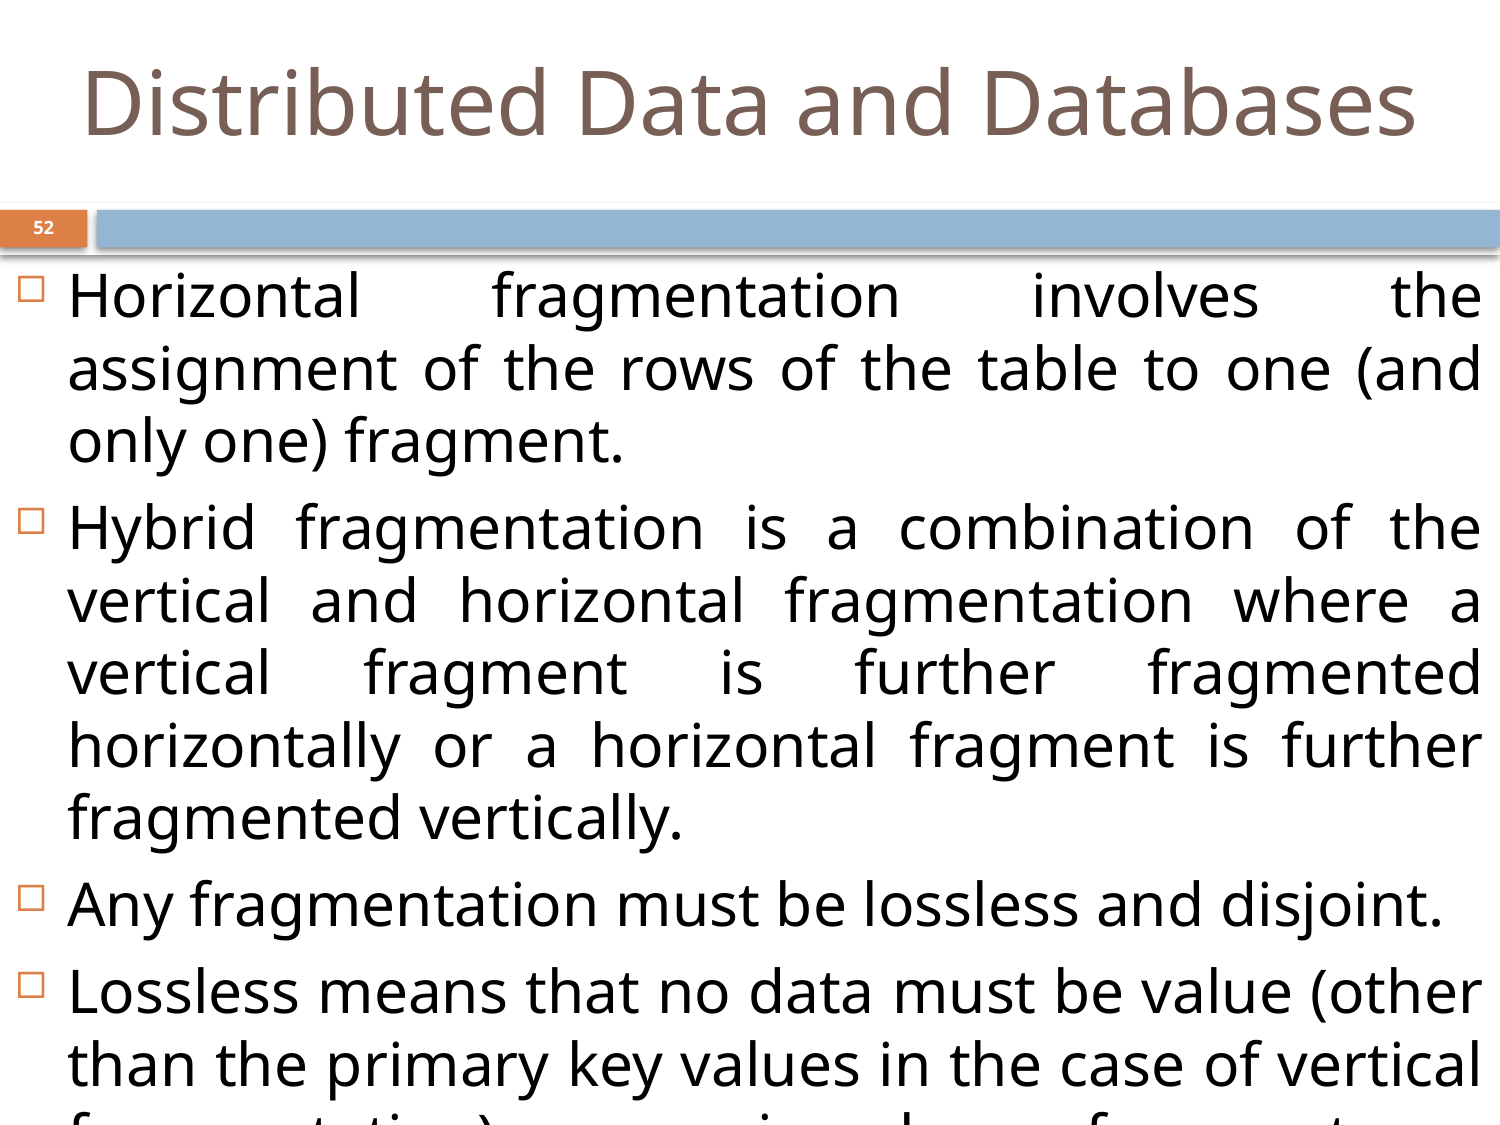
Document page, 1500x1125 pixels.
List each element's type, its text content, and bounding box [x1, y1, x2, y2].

list Horizontal fragmentation involves the assignment of the rows of the table to one (and only one) fragment. Hybrid fragmentation is a combination of the vertical and horizontal fragmentation where a vertical fragment is further fragmented horizontally or a horizontal fragment is further fragmented vertically. Any fragmentation must be lossless and disjoint. Lossless means that no data must be value (other than the primary key values in the case of vertical fragmentation) appears in only one fragment. [0, 249, 1500, 1125]
title Distributed Data and Databases [0, 0, 1500, 201]
slide_number 52 [0, 208, 88, 249]
